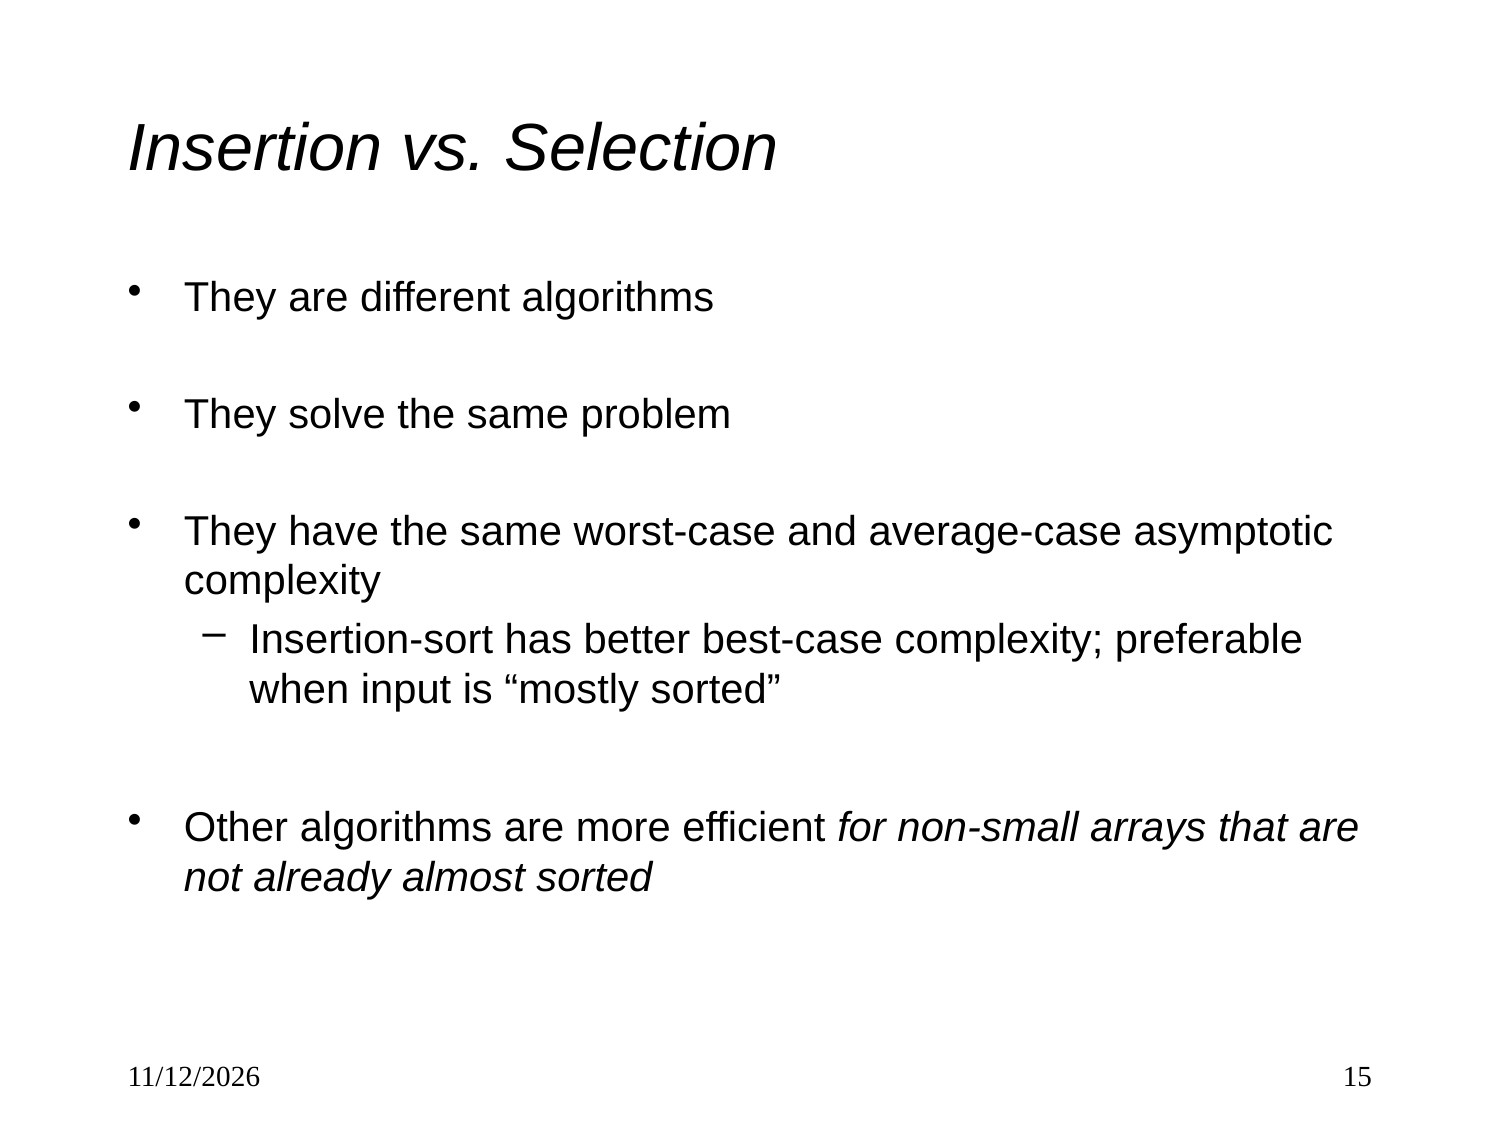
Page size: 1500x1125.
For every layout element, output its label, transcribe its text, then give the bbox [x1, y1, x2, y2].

title Insertion vs. Selection [112, 49, 1388, 238]
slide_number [112, 1049, 426, 1125]
list They are different algorithms They solve the same problem They have the same worst-case and average-case asymptotic complexity Insertion-sort has better best-case complexity; preferable when input is “mostly sorted” Other algorithms are more efficient for non-small arrays that are not already almost sorted [112, 262, 1388, 1001]
slide_number 15 [1074, 1049, 1388, 1125]
